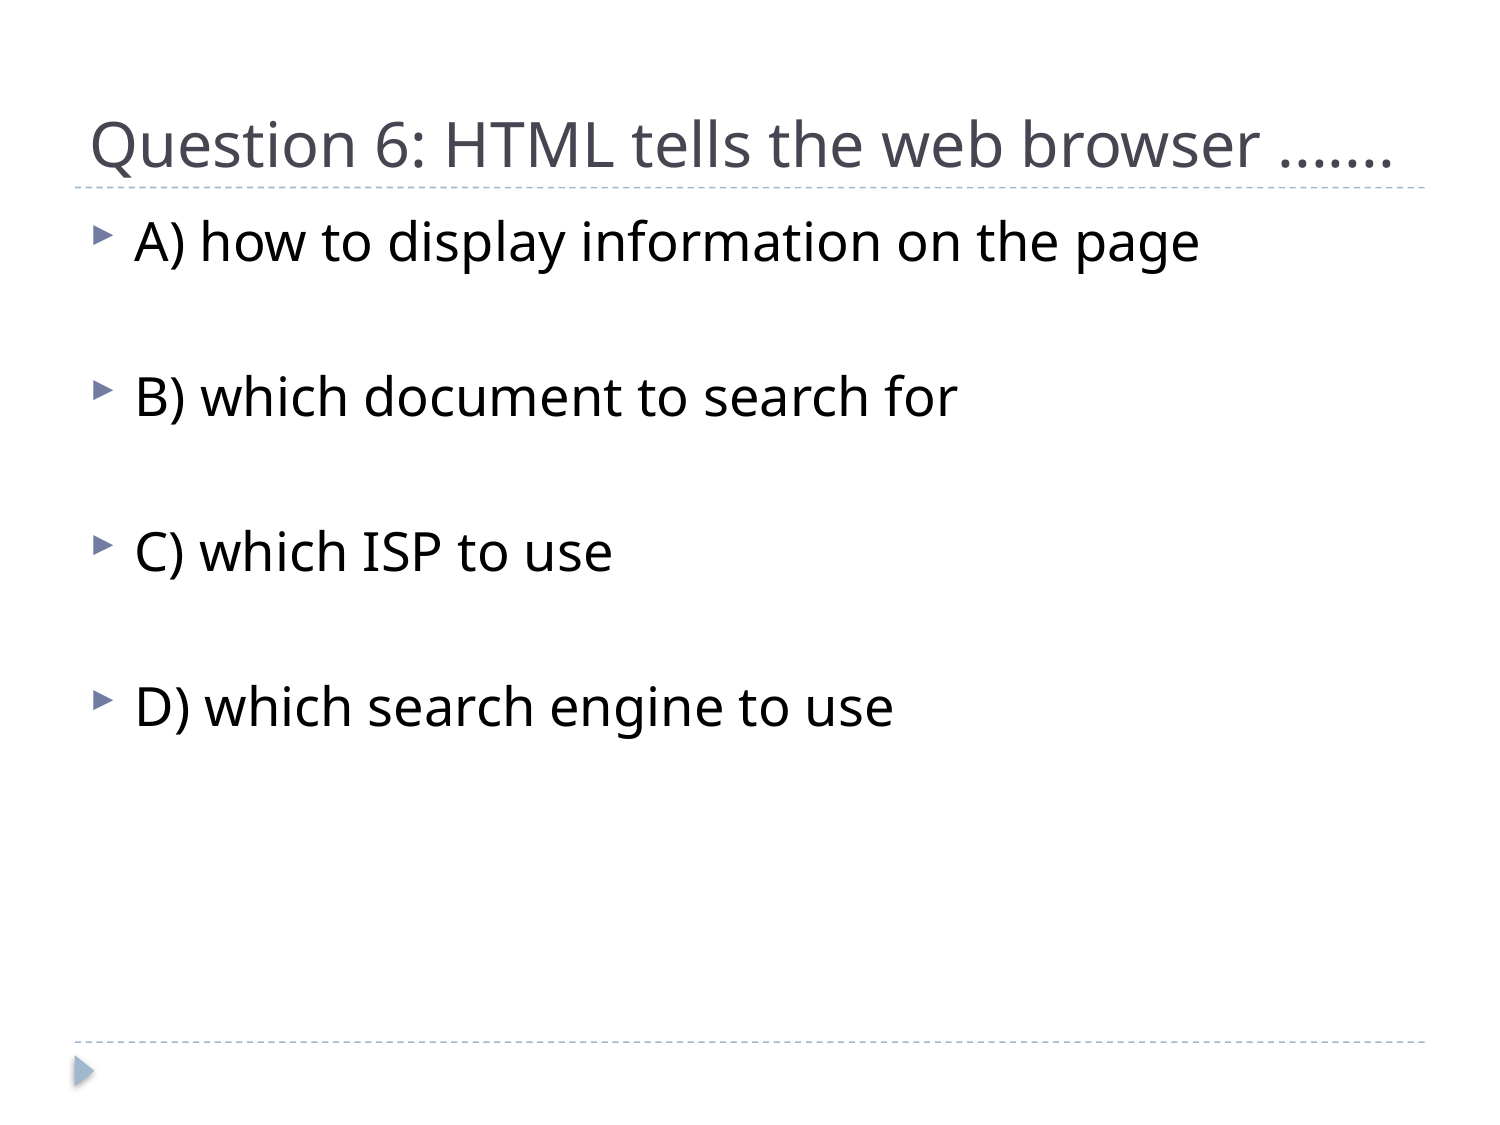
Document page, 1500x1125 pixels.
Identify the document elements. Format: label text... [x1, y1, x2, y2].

list A) how to display information on the page B) which document to search for C) which ISP to use D) which search engine to use [75, 200, 1425, 1010]
title Question 6: HTML tells the web browser ....... [75, 24, 1425, 188]
